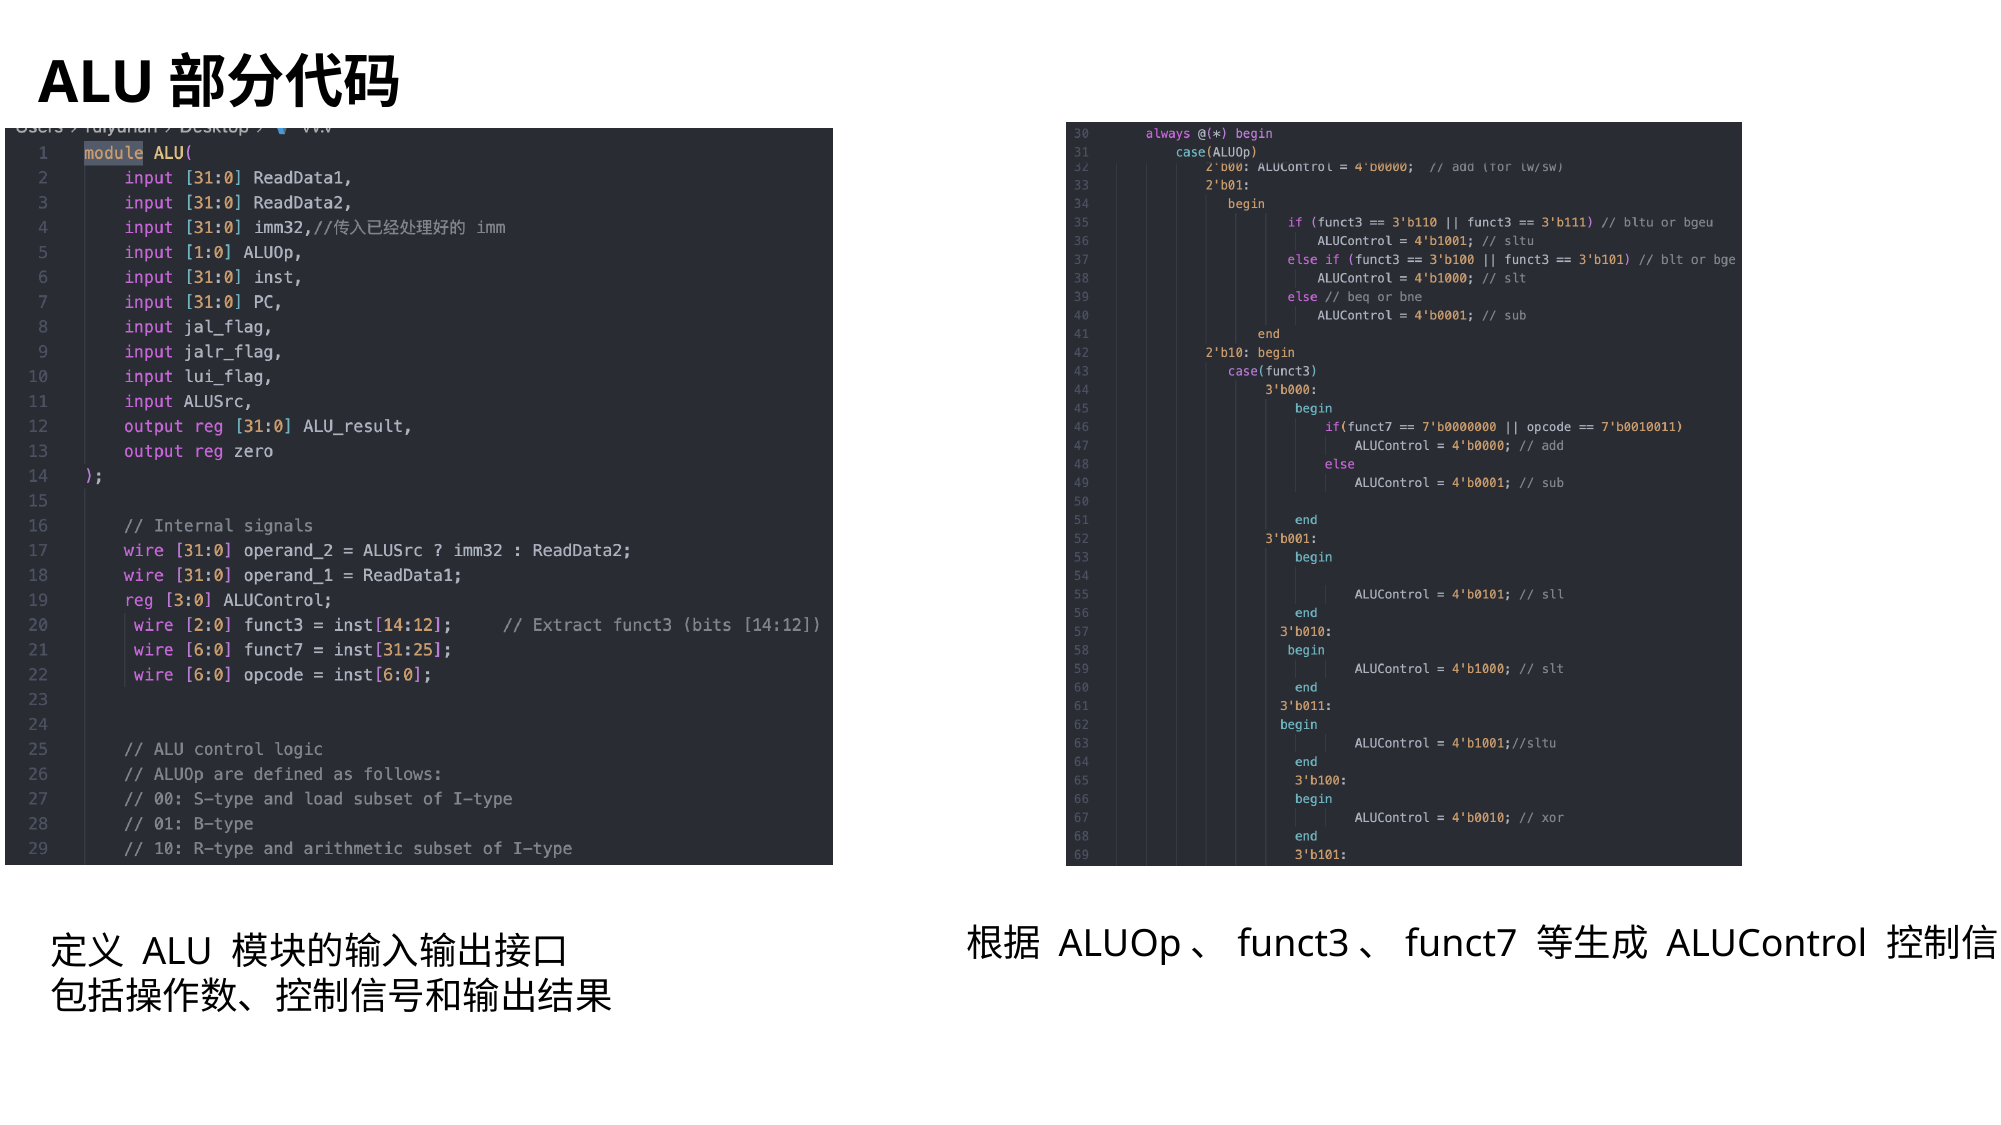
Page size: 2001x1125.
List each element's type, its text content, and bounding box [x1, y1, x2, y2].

text_box ALU部分代码 [23, 36, 417, 122]
picture [4, 128, 834, 866]
text_box 定义 ALU 模块的输入输出接口 包括操作数、控制信号和输出结果 [35, 919, 628, 1025]
picture [1065, 121, 1743, 867]
text_box 根据 ALUOp、funct3、funct7 等生成 ALUControl 控制信号 [951, 911, 2000, 972]
